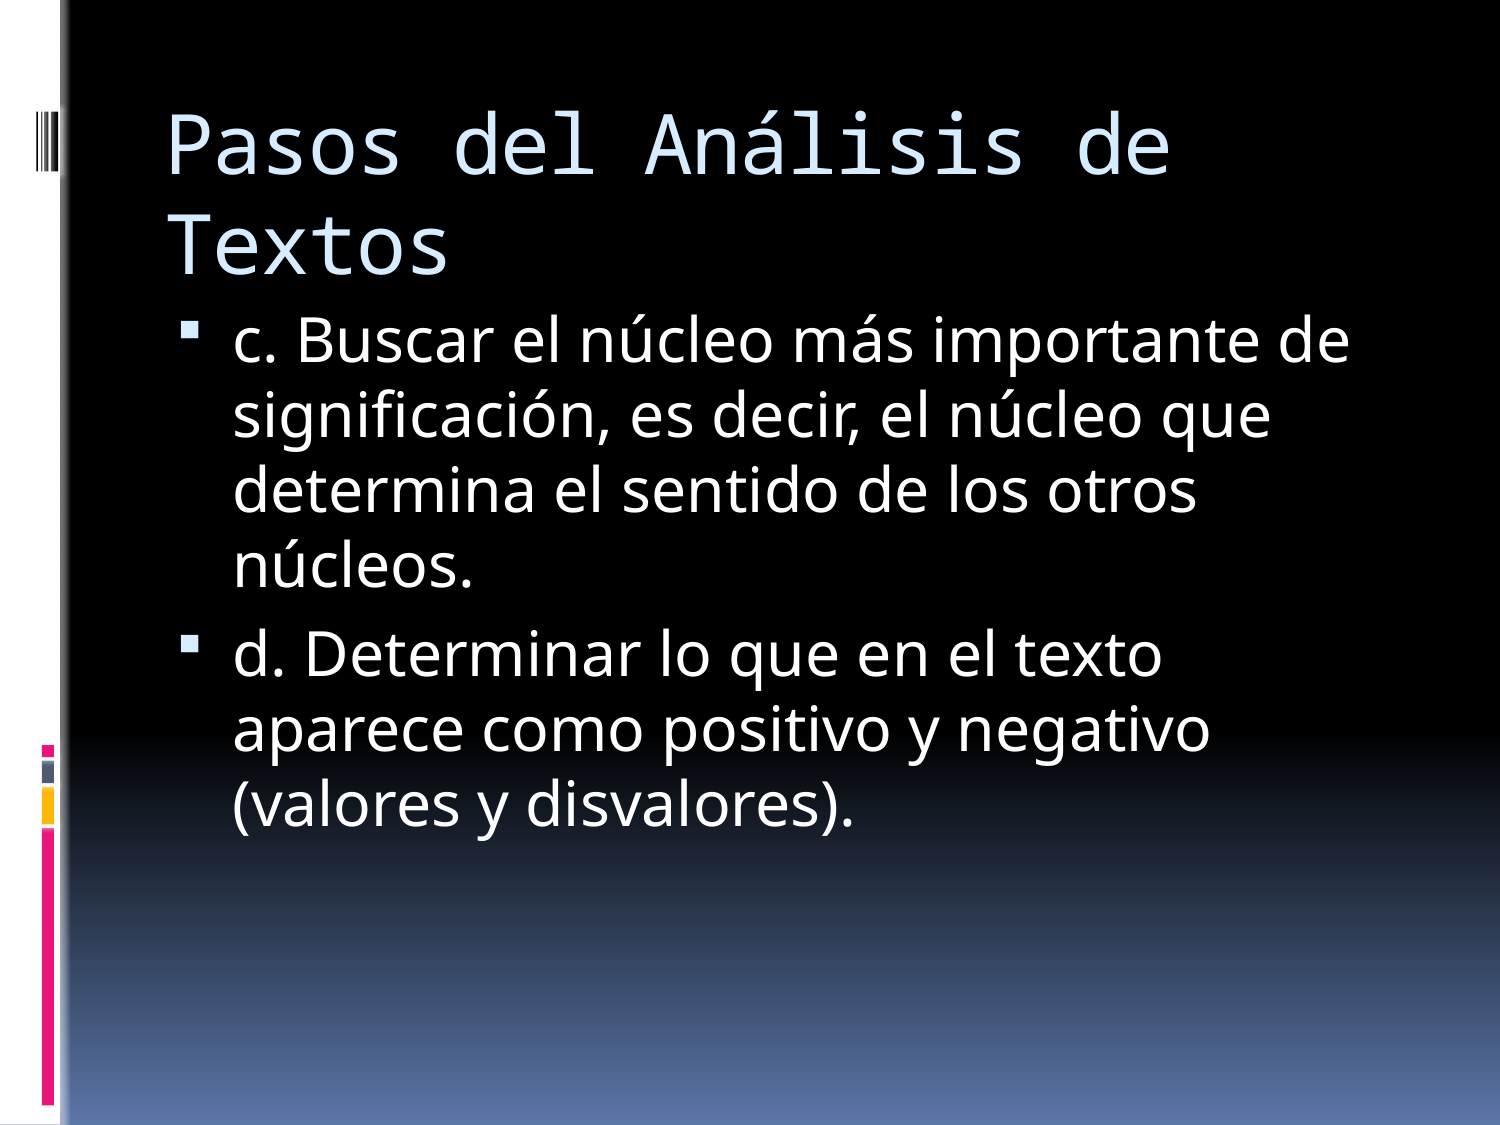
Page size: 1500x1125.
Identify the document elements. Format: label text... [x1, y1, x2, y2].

title Pasos del Análisis de Textos [150, 83, 1425, 234]
list c. Buscar el núcleo más importante de significación, es decir, el núcleo que determina el sentido de los otros núcleos. d. Determinar lo que en el texto aparece como positivo y negativo (valores y disvalores). [150, 292, 1425, 1043]
